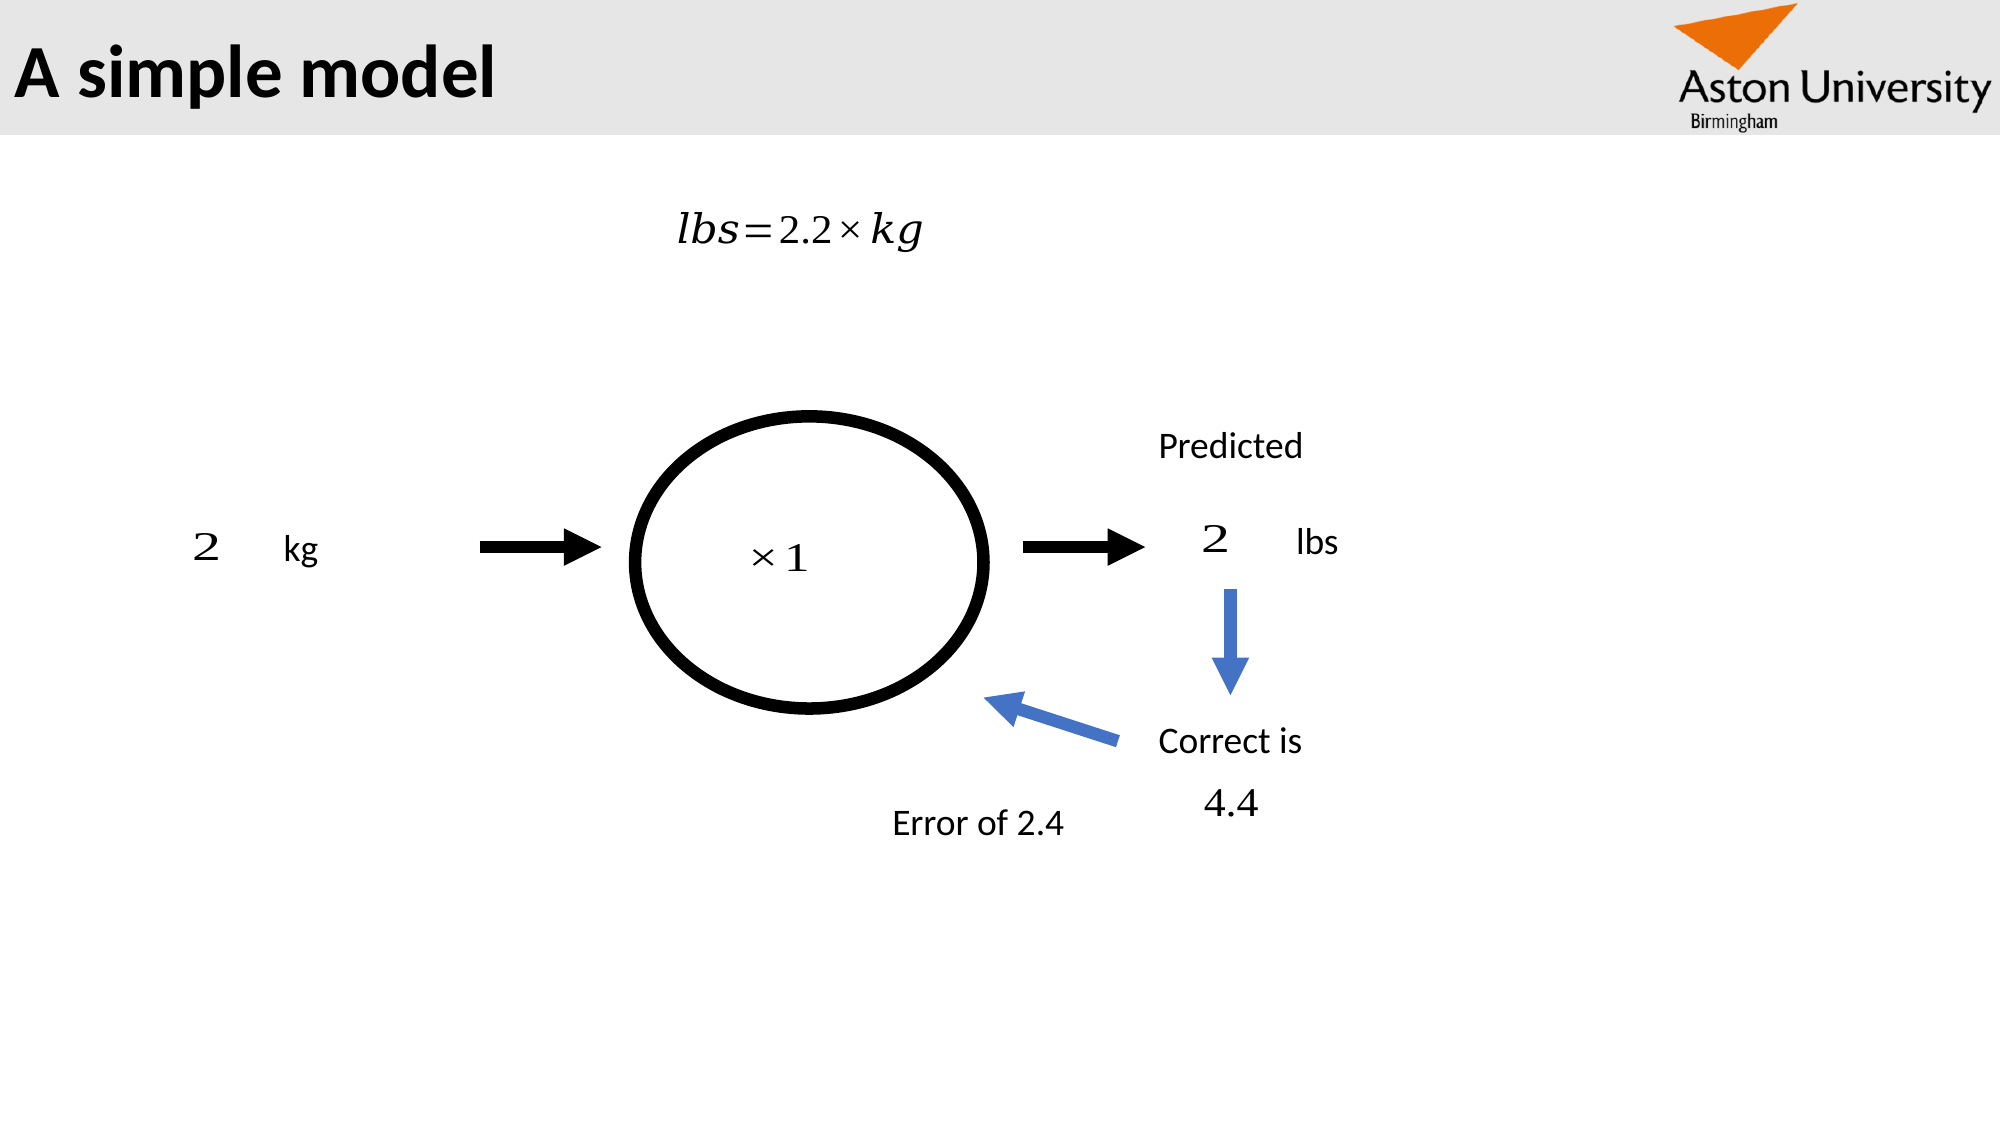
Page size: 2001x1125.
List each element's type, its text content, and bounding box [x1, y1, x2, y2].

text_box [634, 415, 985, 710]
text_box Predicted [1143, 413, 1376, 474]
text_box kg [268, 516, 389, 577]
picture [1667, 1, 1996, 133]
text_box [983, 697, 1118, 742]
text_box lbs [1281, 509, 1614, 569]
text_box A simple model [0, 0, 2000, 135]
text_box Correct is [1143, 708, 1376, 769]
text_box Error of 2.4 [877, 790, 1225, 851]
